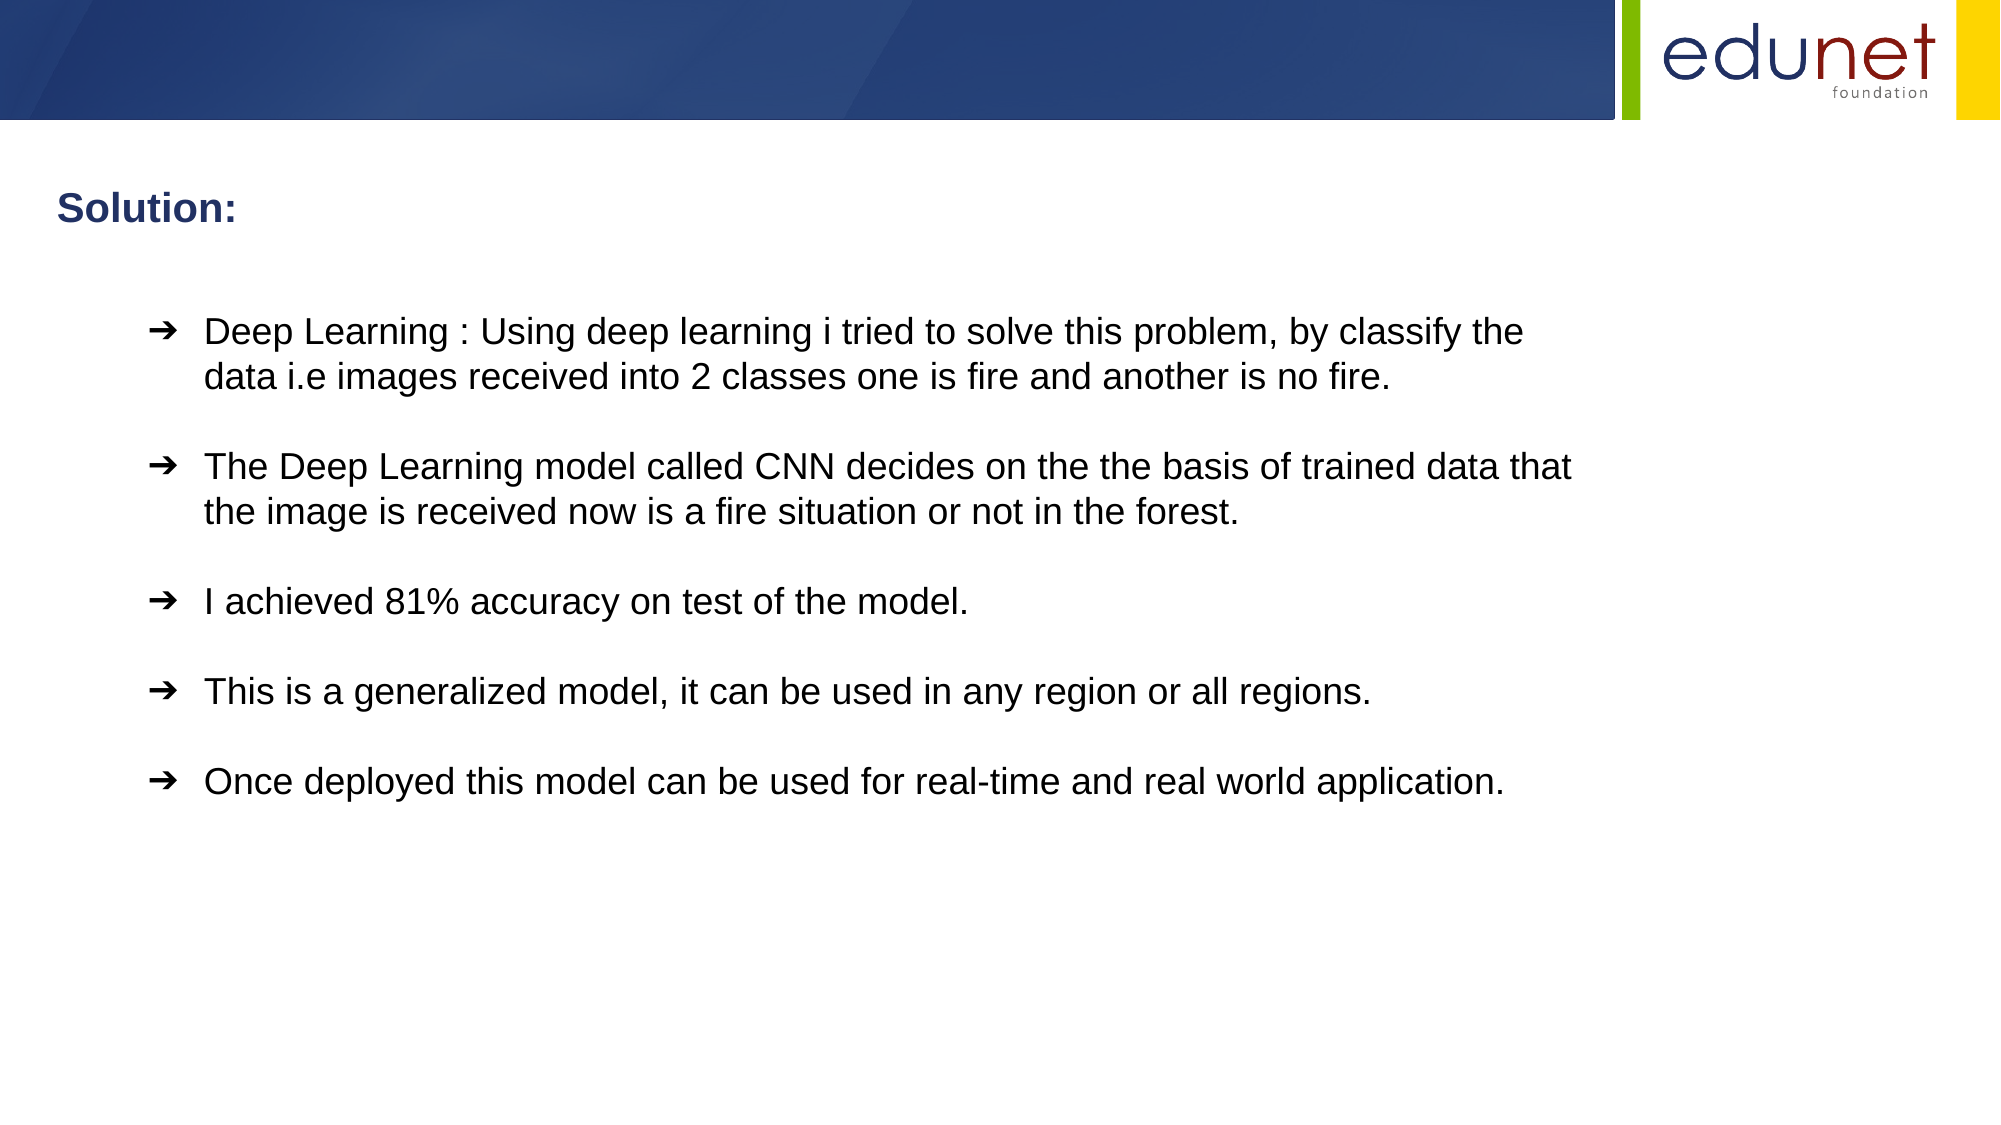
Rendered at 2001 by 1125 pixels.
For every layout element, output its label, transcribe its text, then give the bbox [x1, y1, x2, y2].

text_box Deep Learning : Using deep learning i tried to solve this problem, by classify the data i.e images received into 2 classes one is fire and another is no fire. The Deep Learning model called CNN decides on the the basis of trained data that the image is received now is a fire situation or not in the forest. I achieved 81% accuracy on test of the model. This is a generalized model, it can be used in any region or all regions. Once deployed this model can be used for real-time and real world application. [113, 292, 1604, 818]
picture [1652, 12, 1948, 108]
text_box Solution: [41, 172, 1043, 238]
